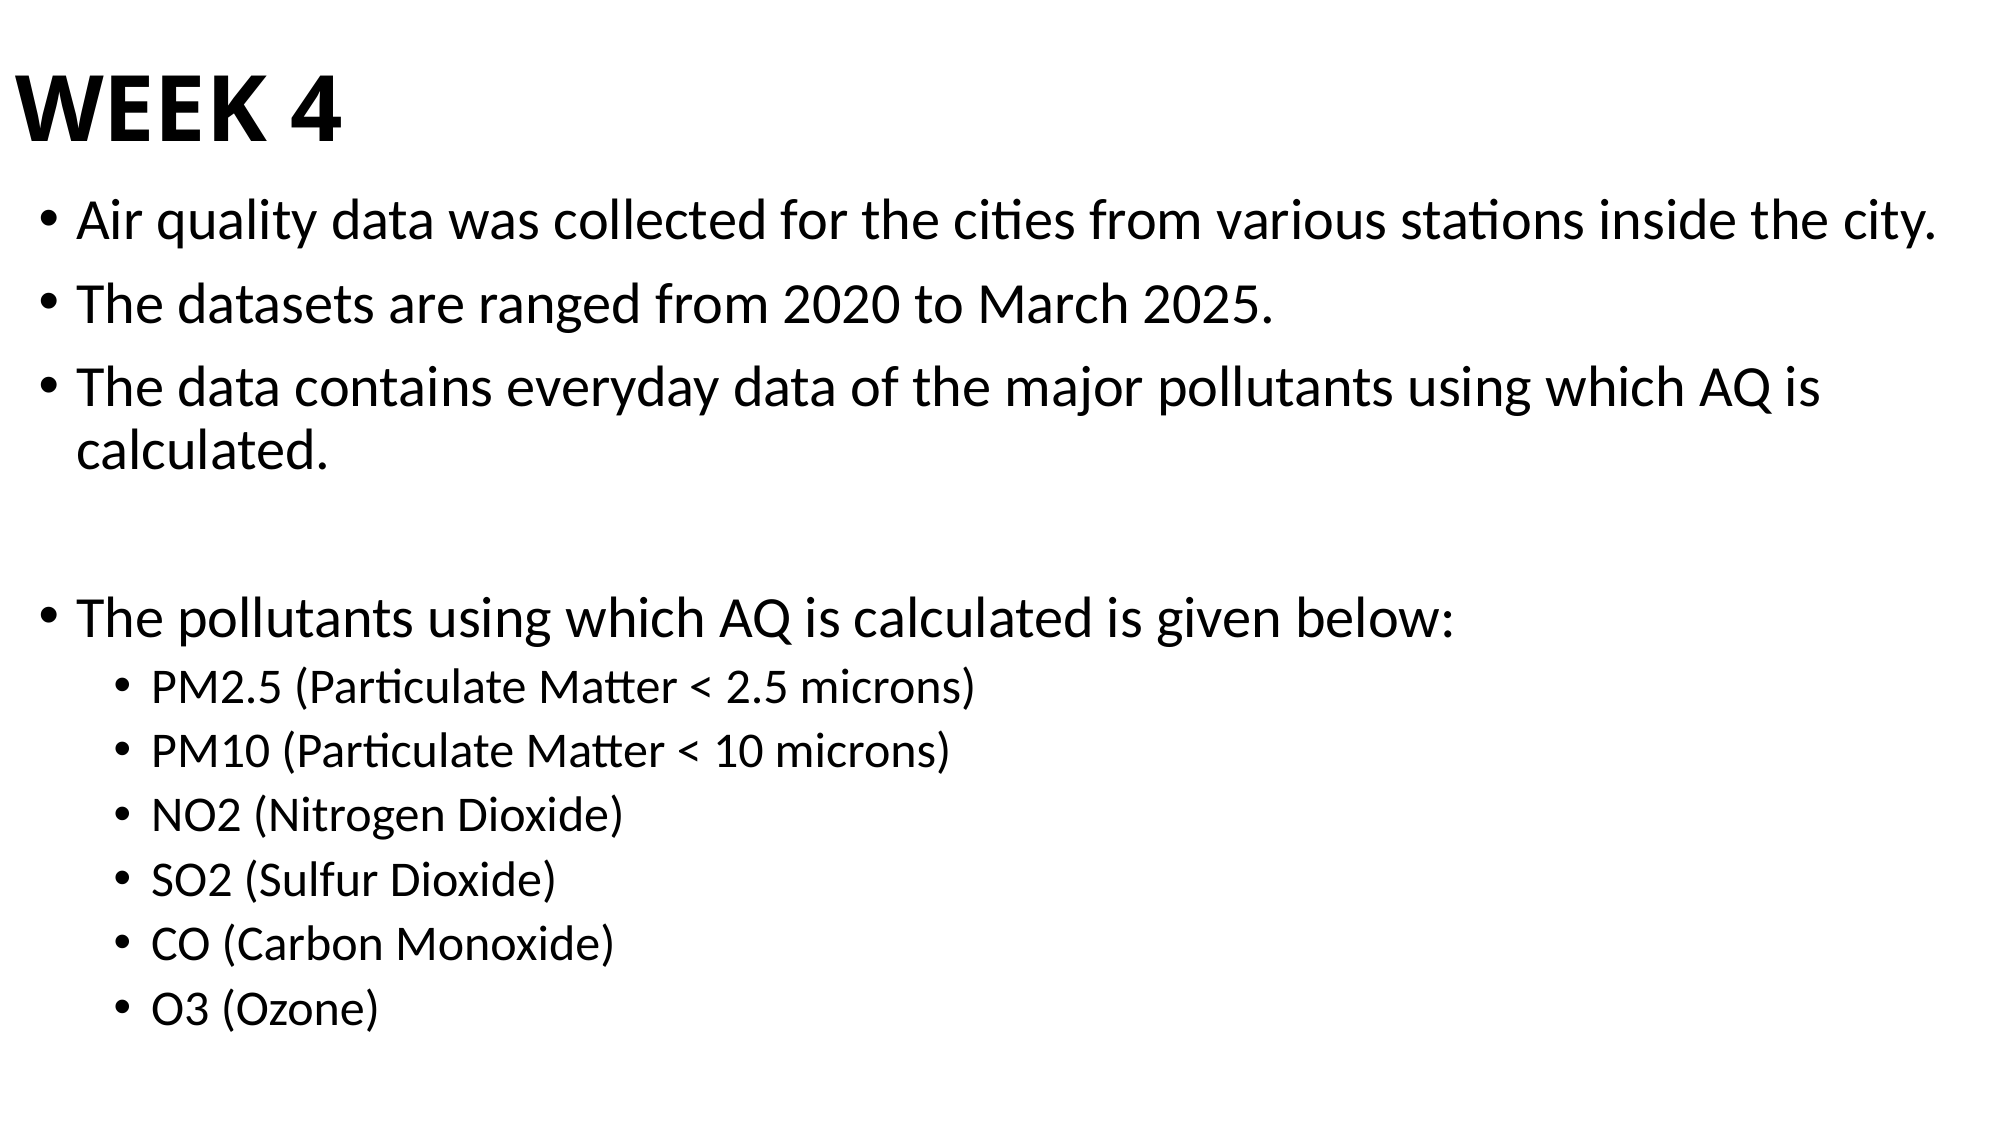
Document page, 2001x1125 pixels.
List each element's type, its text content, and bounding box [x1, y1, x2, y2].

list Air quality data was collected for the cities from various stations inside the city. The datasets are ranged from 2020 to March 2025. The data contains everyday data of the major pollutants using which AQ is calculated. The pollutants using which AQ is calculated is given below: PM2.5 (Particulate Matter < 2.5 microns) PM10 (Particulate Matter < 10 microns) NO2 (Nitrogen Dioxide) SO2 (Sulfur Dioxide) CO (Carbon Monoxide) O3 (Ozone) [23, 181, 2000, 1122]
title WEEK 4 [0, 3, 1725, 221]
